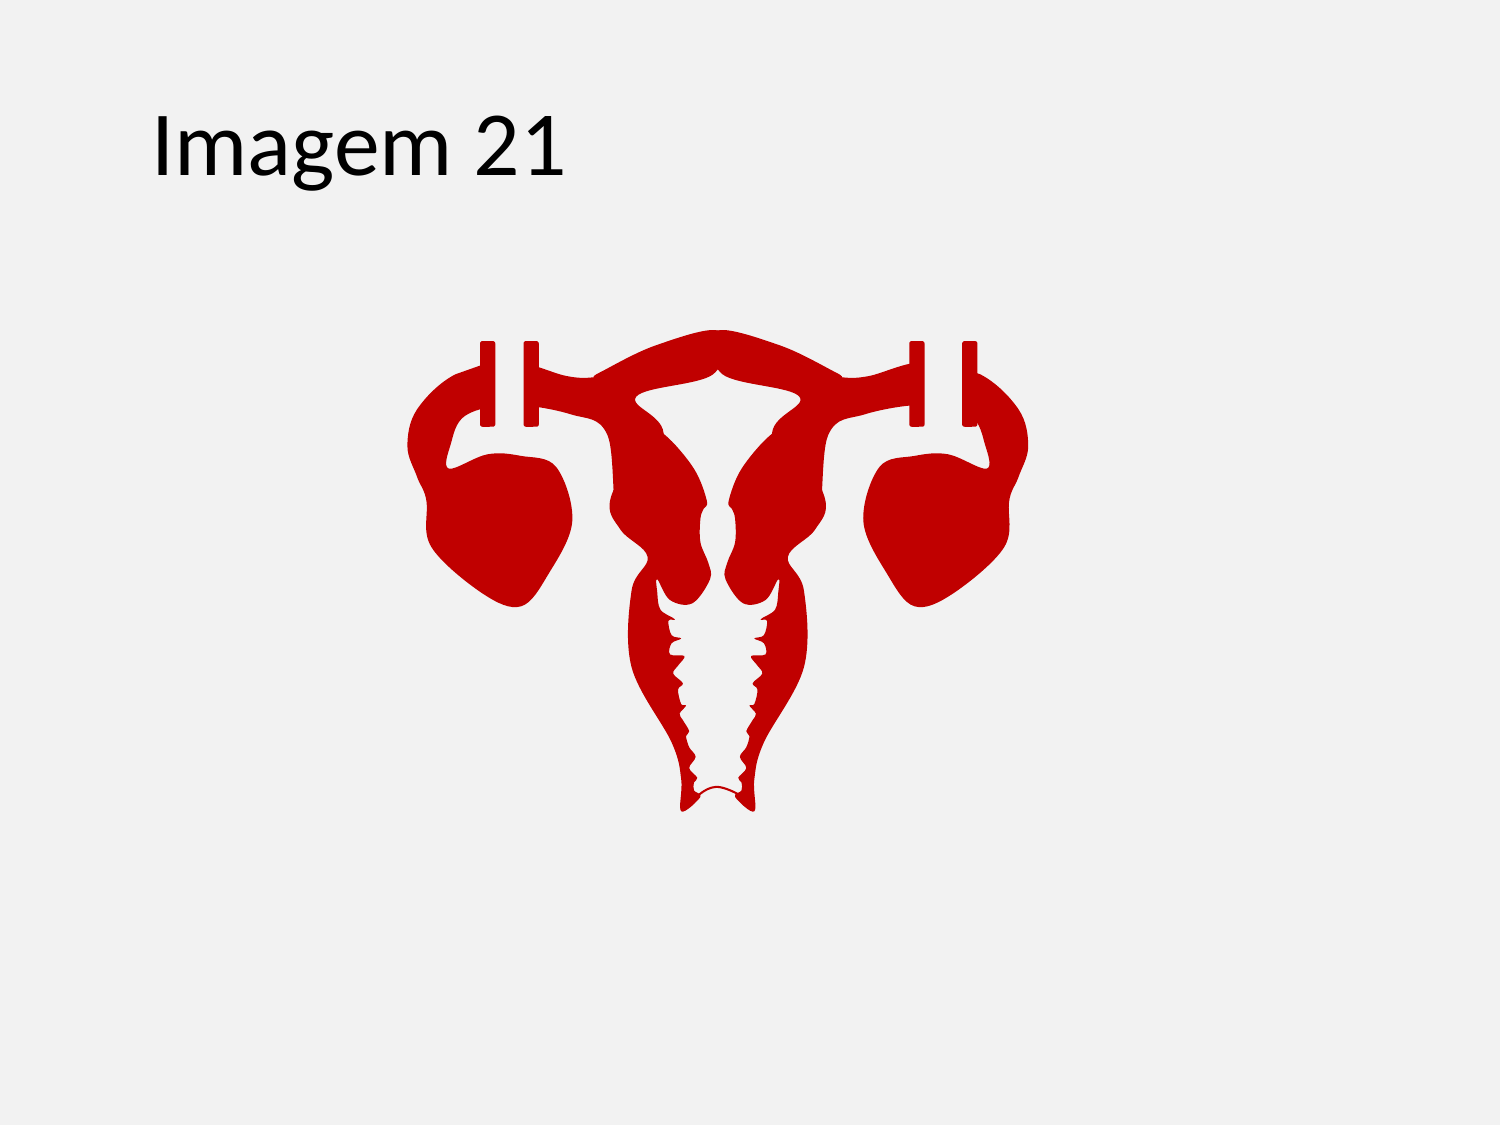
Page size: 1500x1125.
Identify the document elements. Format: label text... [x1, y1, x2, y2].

title Imagem 21 [75, 45, 644, 233]
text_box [407, 329, 1029, 812]
